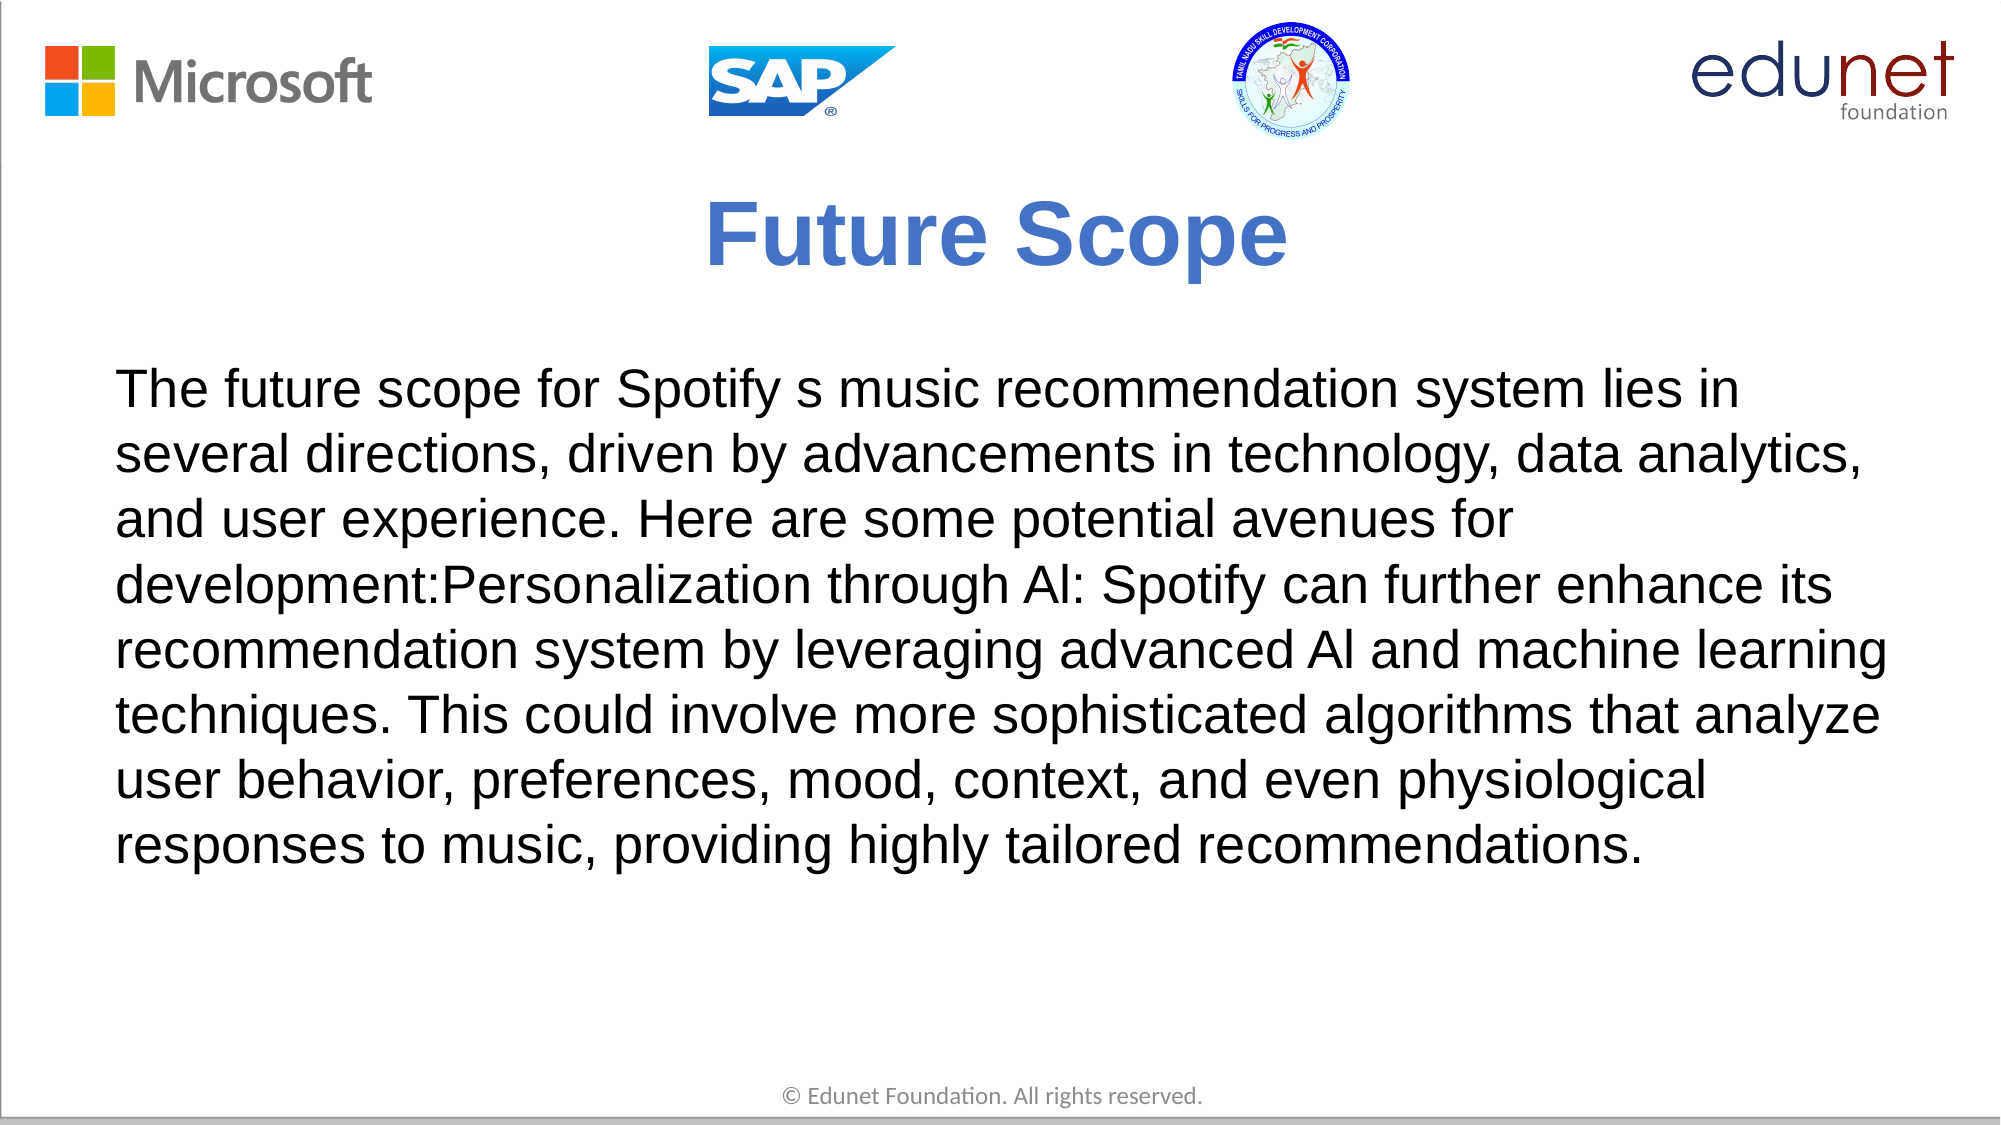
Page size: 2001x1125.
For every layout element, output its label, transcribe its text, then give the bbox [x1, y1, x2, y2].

picture [1686, 37, 1957, 125]
subtitle The future scope for Spotify s music recommendation system lies in several directions, driven by advancements in technology, data analytics, and user experience. Here are some potential avenues for development:Personalization through Al: Spotify can further enhance its recommendation system by leveraging advanced Al and machine learning techniques. This could involve more sophisticated algorithms that analyze user behavior, preferences, mood, context, and even physiological responses to music, providing highly tailored recommendations. [100, 346, 1931, 1063]
title Future Scope [247, 158, 1748, 293]
footer © Edunet Foundation. All rights reserved. [655, 1065, 1331, 1125]
picture [709, 48, 896, 116]
picture [45, 46, 372, 116]
picture [0, 0, 2001, 1125]
picture [1232, 22, 1350, 140]
